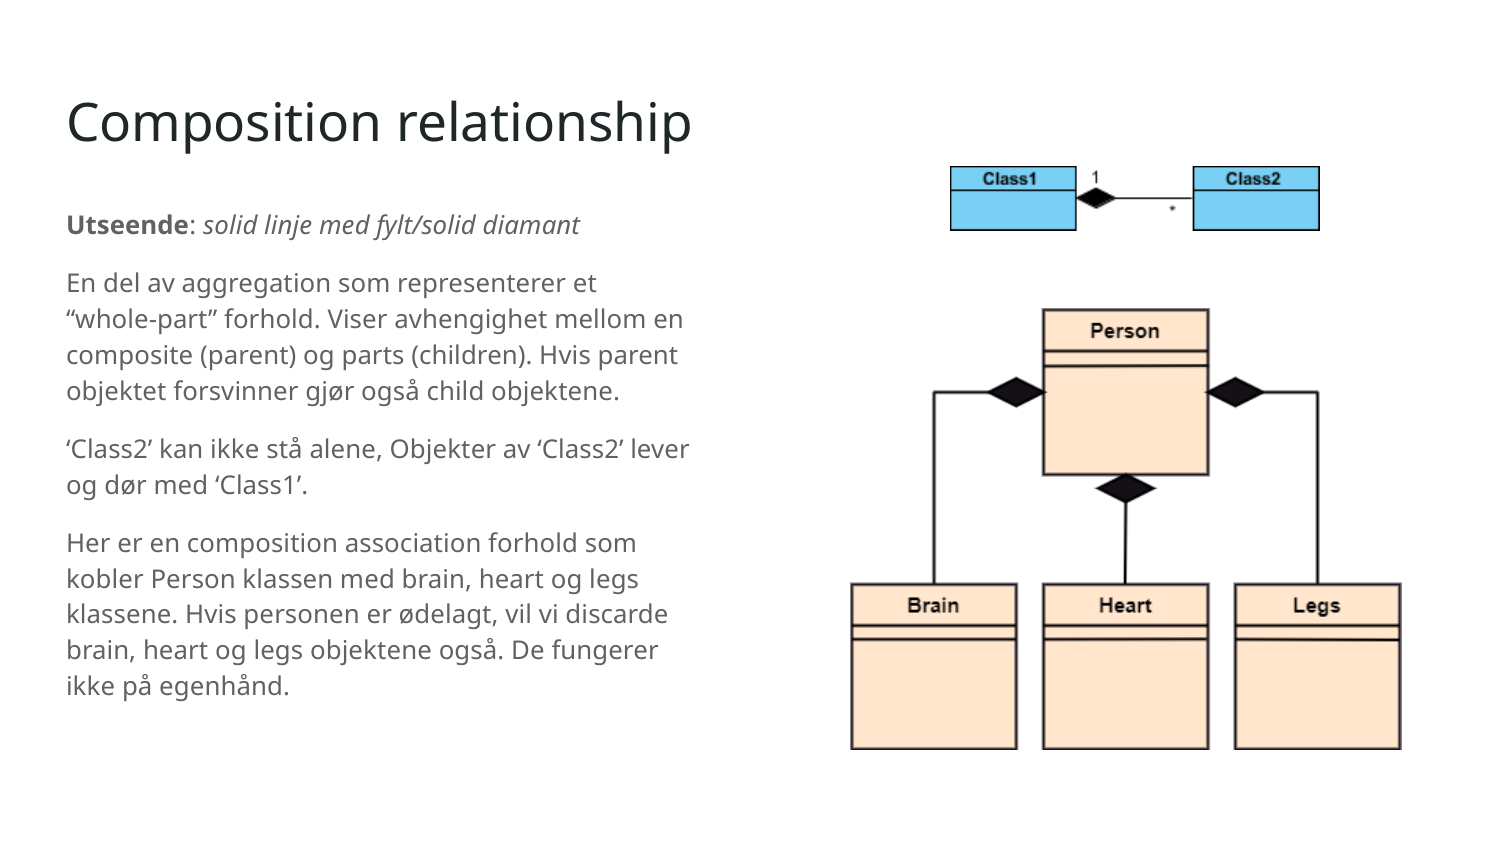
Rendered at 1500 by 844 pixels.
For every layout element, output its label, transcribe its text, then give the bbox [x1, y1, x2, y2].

picture [950, 166, 1320, 232]
list Utseende: solid linje med fylt/solid diamant En del av aggregation som representerer et “whole-part” forhold. Viser avhengighet mellom en composite (parent) og parts (children). Hvis parent objektet forsvinner gjør også child objektene. ‘Class2’ kan ikke stå alene, Objekter av ‘Class2’ lever og dør med ‘Class1’. Her er en composition association forhold som kobler Person klassen med brain, heart og legs klassene. Hvis personen er ødelagt, vil vi discarde brain, heart og legs objektene også. De fungerer ikke på egenhånd. [51, 189, 708, 750]
picture [849, 308, 1402, 750]
title Composition relationship [51, 72, 1449, 167]
